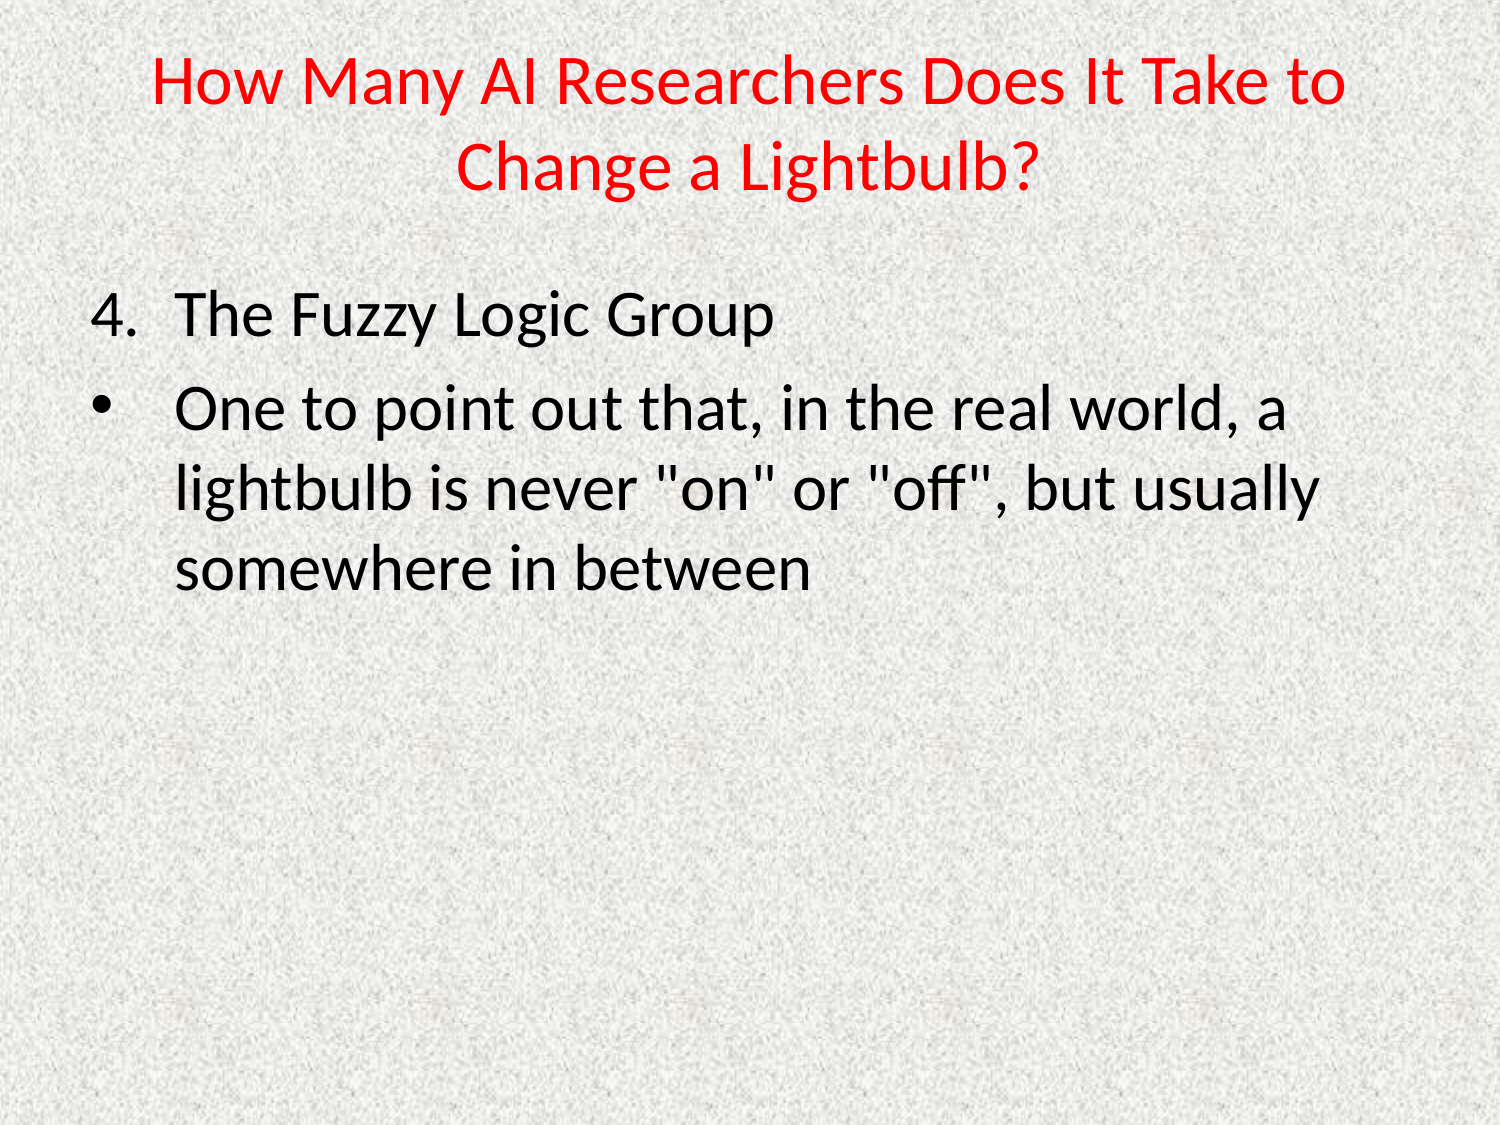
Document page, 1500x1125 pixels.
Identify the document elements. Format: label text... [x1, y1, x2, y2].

title How Many AI Researchers Does It Take to Change a Lightbulb? [75, 24, 1425, 213]
list The Fuzzy Logic Group One to point out that, in the real world, a lightbulb is never "on" or "off", but usually somewhere in between [75, 262, 1425, 1125]
picture [0, 0, 1500, 1125]
